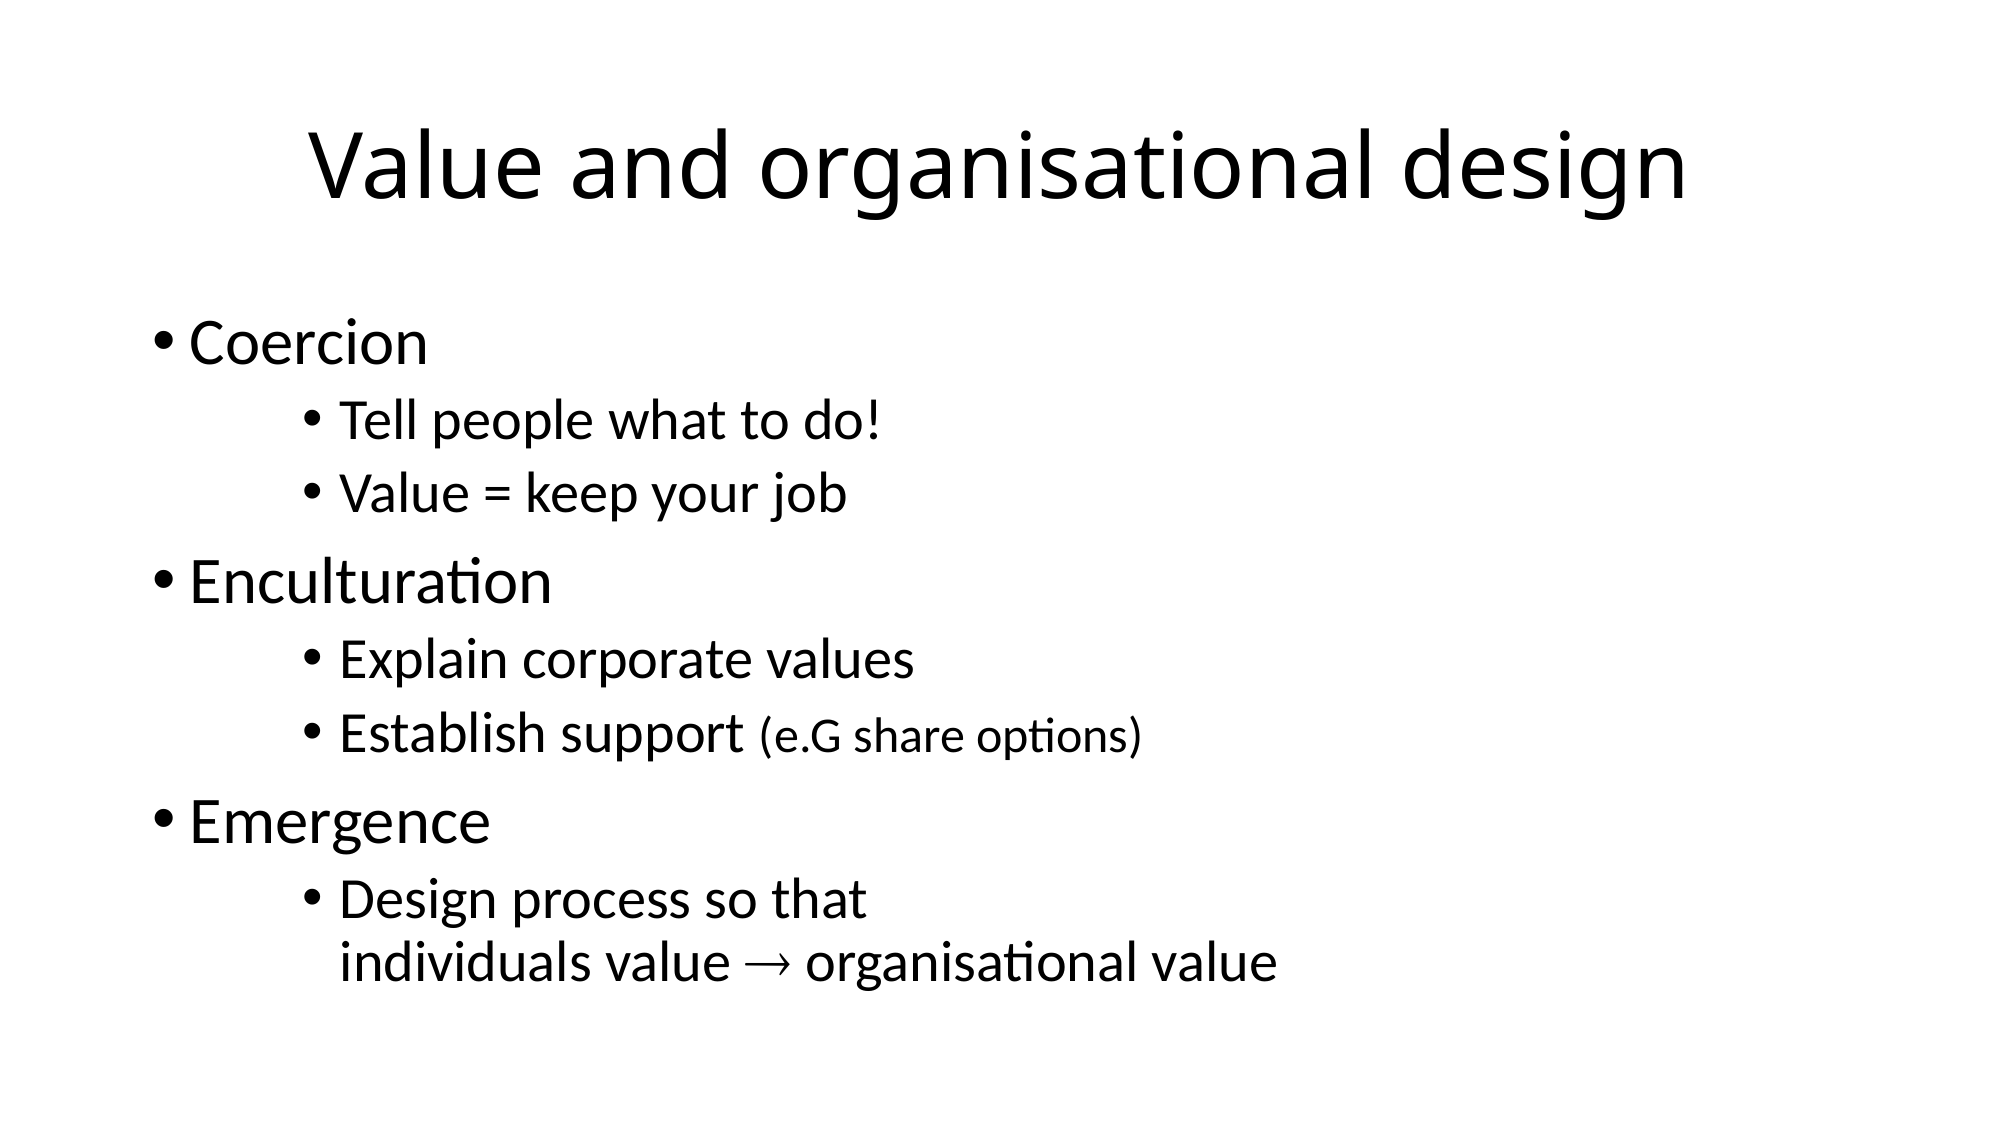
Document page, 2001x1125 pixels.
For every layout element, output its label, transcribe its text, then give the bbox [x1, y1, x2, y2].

title Value and organisational design [137, 59, 1863, 278]
list Coercion Tell people what to do! Value = keep your job Enculturation Explain corporate values Establish support (e.G share options) Emergence Design process so that individuals value  organisational value [137, 299, 1863, 1014]
